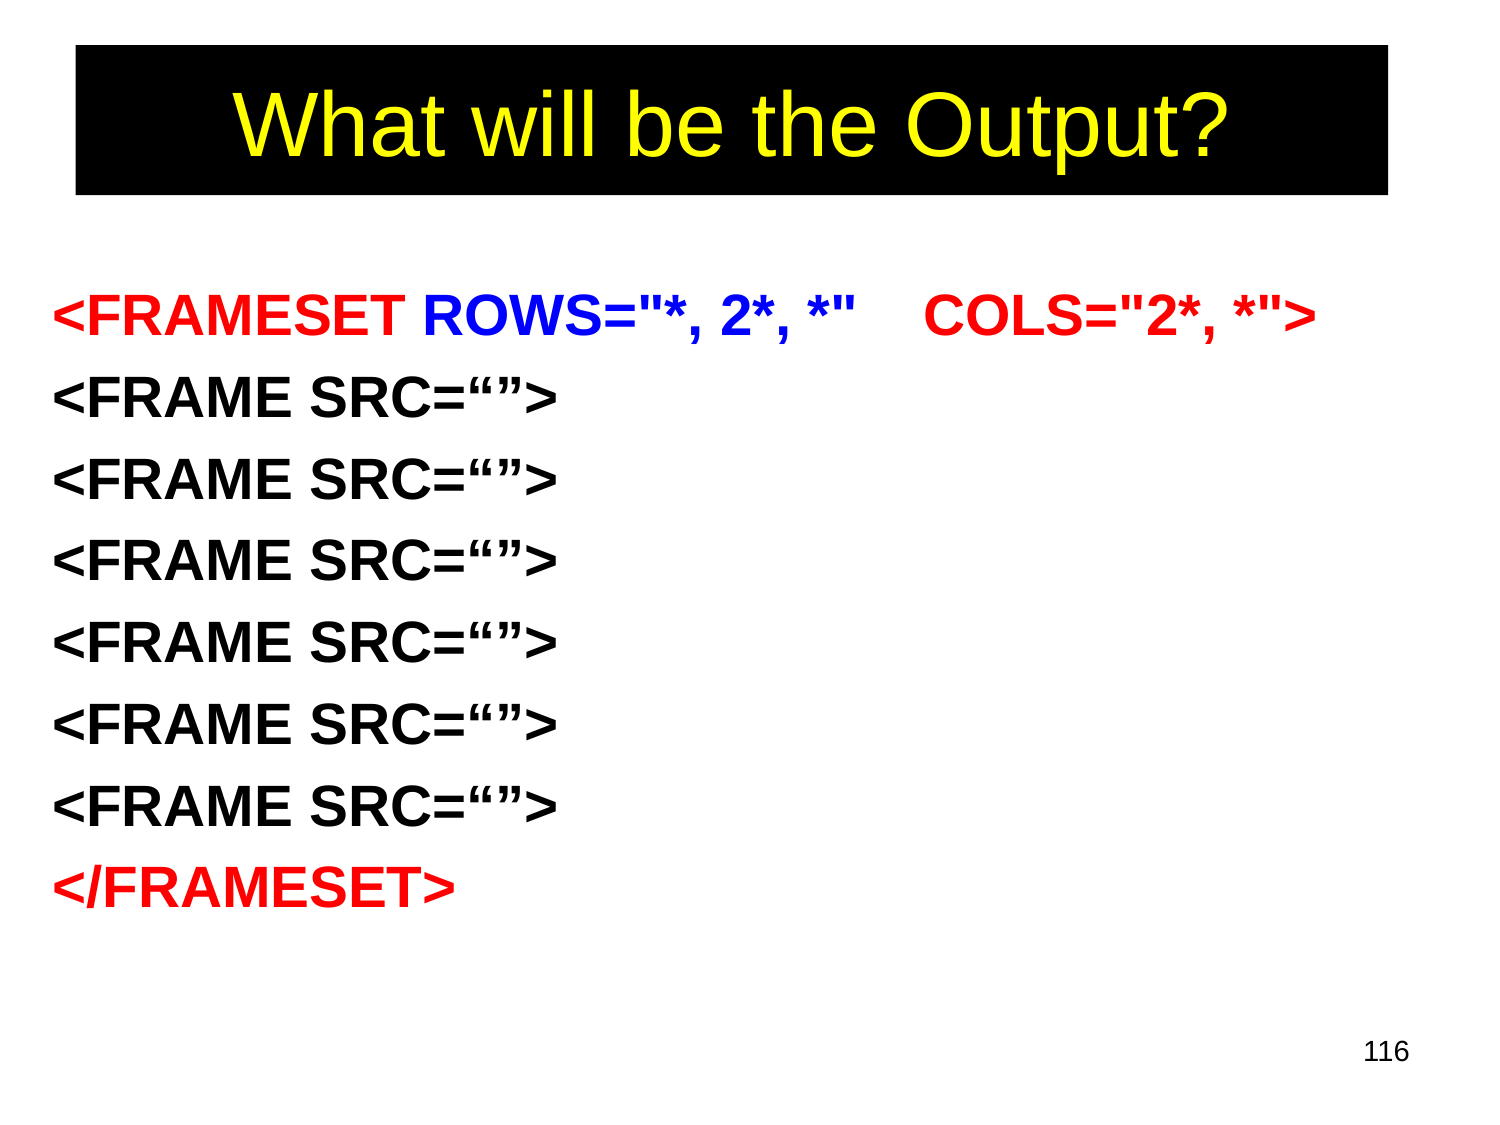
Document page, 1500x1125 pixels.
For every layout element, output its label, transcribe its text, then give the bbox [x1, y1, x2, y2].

text_box 116 [1074, 1024, 1425, 1103]
title What will be the Output? [75, 45, 1389, 196]
list <FRAMESET ROWS="*, 2*, *" COLS="2*, *"> <FRAME SRC=“”> <FRAME SRC=“”> <FRAME SRC=“”> <FRAME SRC=“”> <FRAME SRC=“”> <FRAME SRC=“”> </FRAMESET> [37, 270, 1425, 1013]
